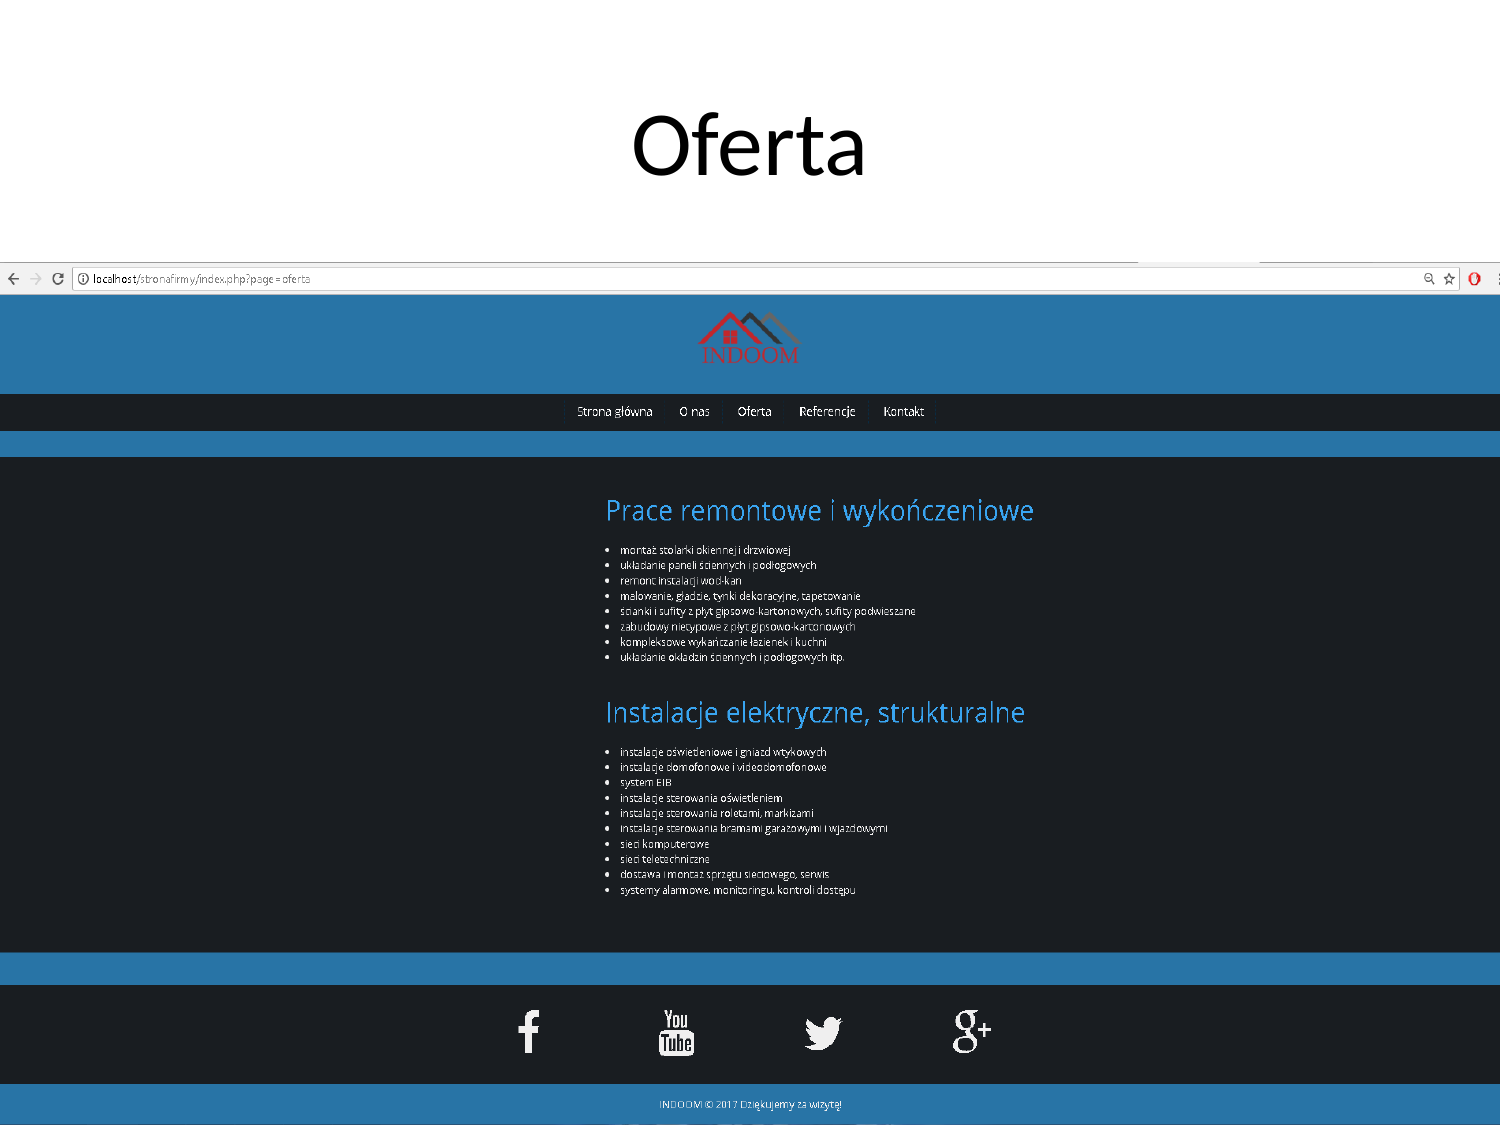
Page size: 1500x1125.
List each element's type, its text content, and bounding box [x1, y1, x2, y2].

title Oferta [75, 45, 1425, 233]
picture [0, 262, 1500, 1125]
